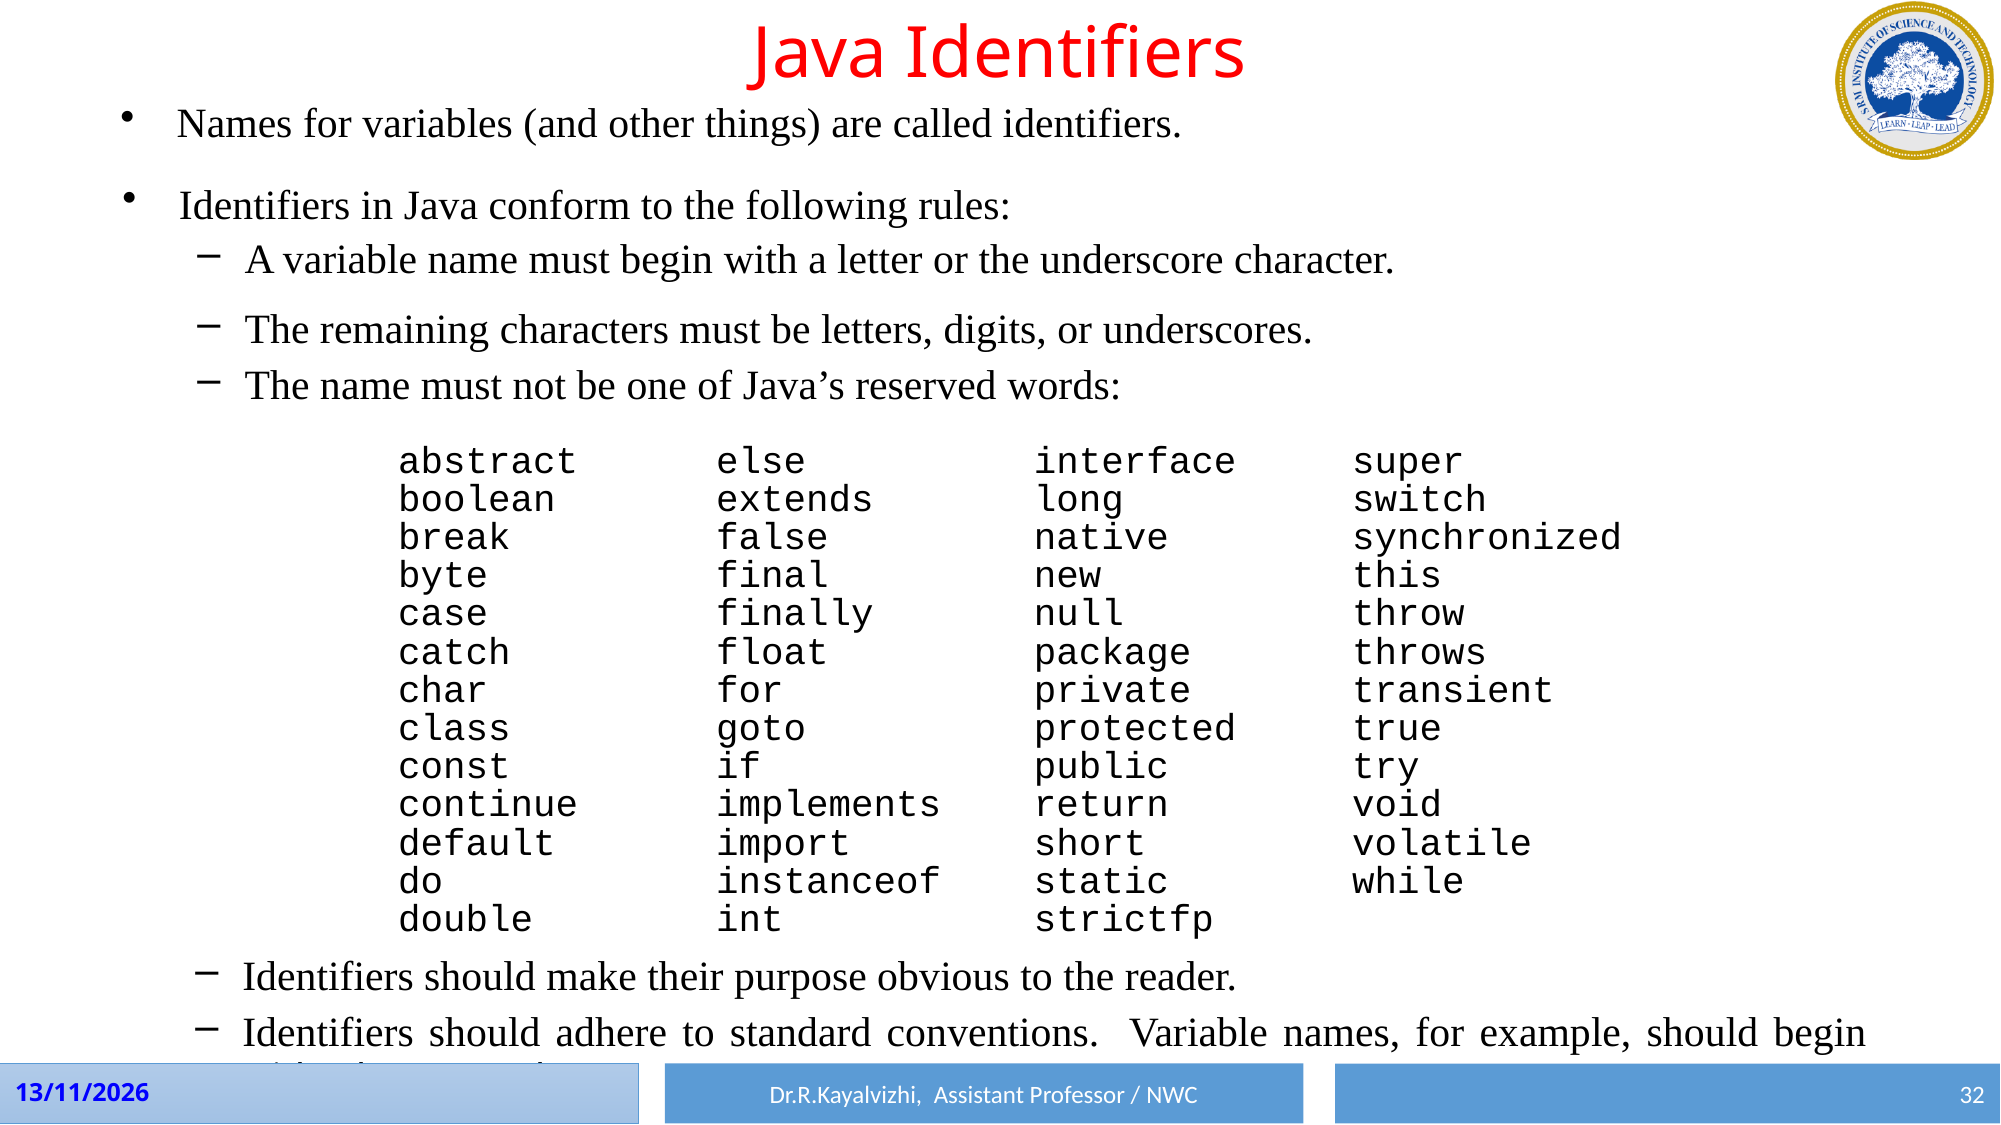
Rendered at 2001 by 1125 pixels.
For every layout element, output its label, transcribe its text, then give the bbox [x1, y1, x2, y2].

picture [1883, 111, 1994, 160]
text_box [383, 435, 1656, 805]
title Java Identifiers [0, 0, 2000, 111]
text_box The remaining characters must be letters, digits, or underscores. The name must not be one of Java’s reserved words: [107, 300, 1886, 568]
text_box Identifiers should make their purpose obvious to the reader. Identifiers should adhere to standard conventions. Variable names, for example, should begin with a lowercase letter. [105, 947, 1883, 1088]
text_box Dr.R.Kayalvizhi, Assistant Professor / NWC [664, 1063, 1304, 1124]
text_box 01-08-2023 [0, 1063, 639, 1124]
text_box Identifiers in Java conform to the following rules: A variable name must begin with a letter or the underscore character. [107, 177, 1886, 300]
text_box Names for variables (and other things) are called identifiers. [105, 96, 1883, 220]
slide_number 32 [1335, 1063, 2000, 1124]
